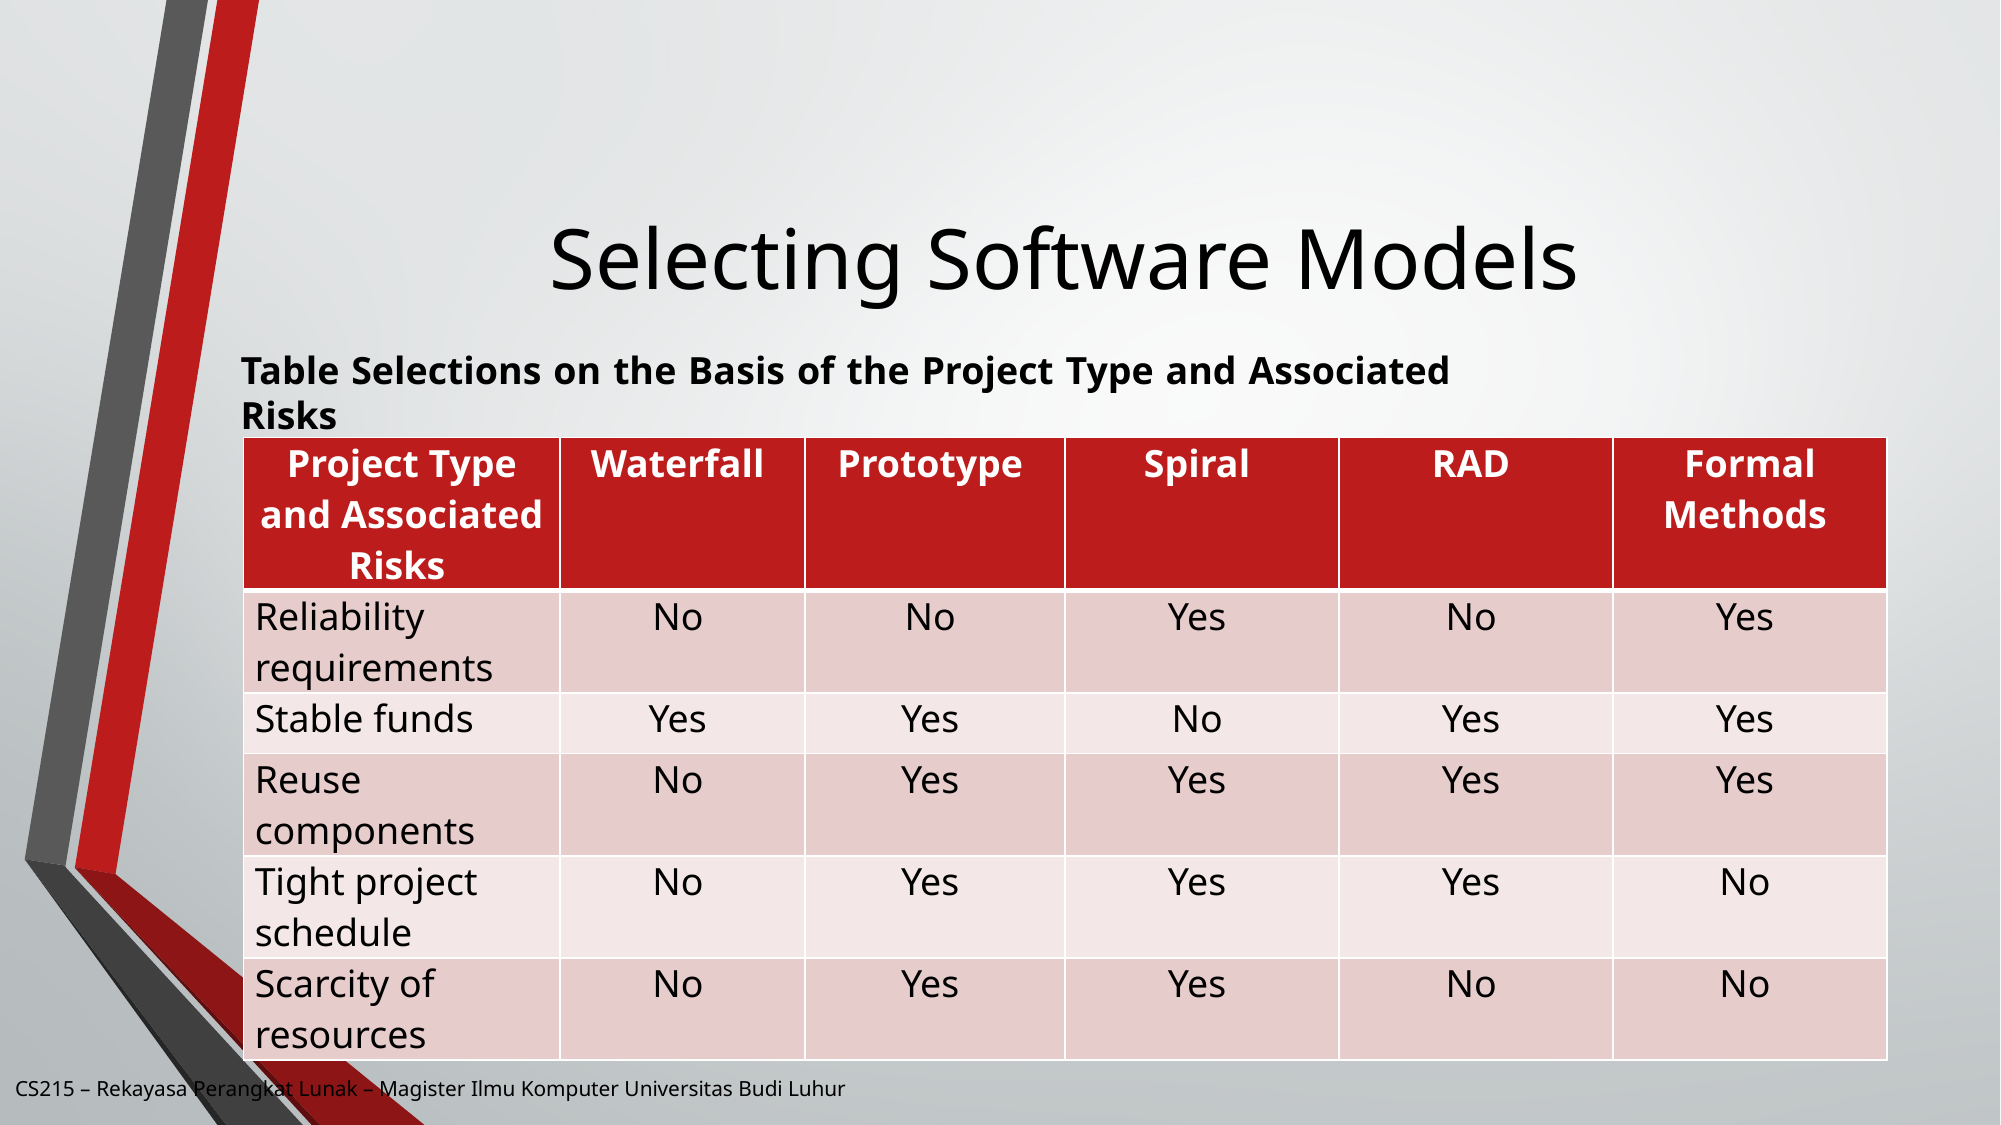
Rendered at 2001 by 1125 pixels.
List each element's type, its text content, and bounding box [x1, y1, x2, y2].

table_cell No [1614, 857, 1886, 957]
table_cell Yes [1066, 593, 1338, 692]
table_header Waterfall [561, 445, 804, 588]
table_cell Yes [1340, 694, 1612, 753]
table_cell Yes [1340, 754, 1612, 855]
table_cell Tight project schedule [244, 857, 559, 957]
table_cell No [561, 754, 804, 855]
table_cell No [1340, 959, 1612, 1059]
table_header Formal Methods [1614, 438, 1886, 588]
table_cell Scarcity of resources [244, 959, 559, 1059]
table_cell Reliability requirements [244, 593, 559, 692]
table_cell No [561, 593, 804, 692]
table_cell Yes [1614, 754, 1886, 855]
table_cell No [1340, 593, 1612, 692]
table_cell Yes [561, 694, 804, 753]
table_cell Yes [1066, 857, 1338, 957]
table_header RAD [1340, 438, 1612, 588]
text_box Table Selections on the Basis of the Project Type and Associated Risks [225, 339, 1467, 445]
table_cell Yes [1614, 593, 1886, 692]
table_cell Yes [806, 754, 1064, 855]
footer CS215 – Rekayasa Perangkat Lunak – Magister Ilmu Komputer Universitas Budi Luhur [0, 1059, 1163, 1120]
table_header Spiral [1066, 445, 1338, 588]
table_cell No [1614, 959, 1886, 1059]
table_cell No [1066, 694, 1338, 753]
table_cell Reuse components [244, 754, 559, 855]
table_cell Stable funds [244, 694, 559, 753]
table_cell Yes [806, 694, 1064, 753]
table_cell Yes [1614, 694, 1886, 753]
table_cell Yes [1066, 754, 1338, 855]
title Selecting Software Models [243, 112, 1887, 400]
table_header Prototype [806, 445, 1064, 588]
table_cell Yes [806, 959, 1064, 1059]
table_cell Yes [806, 857, 1064, 957]
table_cell Yes [1340, 857, 1612, 957]
table_cell Yes [1066, 959, 1338, 1059]
table_cell No [561, 959, 804, 1059]
table_cell No [806, 593, 1064, 692]
table_cell No [561, 857, 804, 957]
table_header Project Type and Associated Risks [244, 445, 559, 588]
